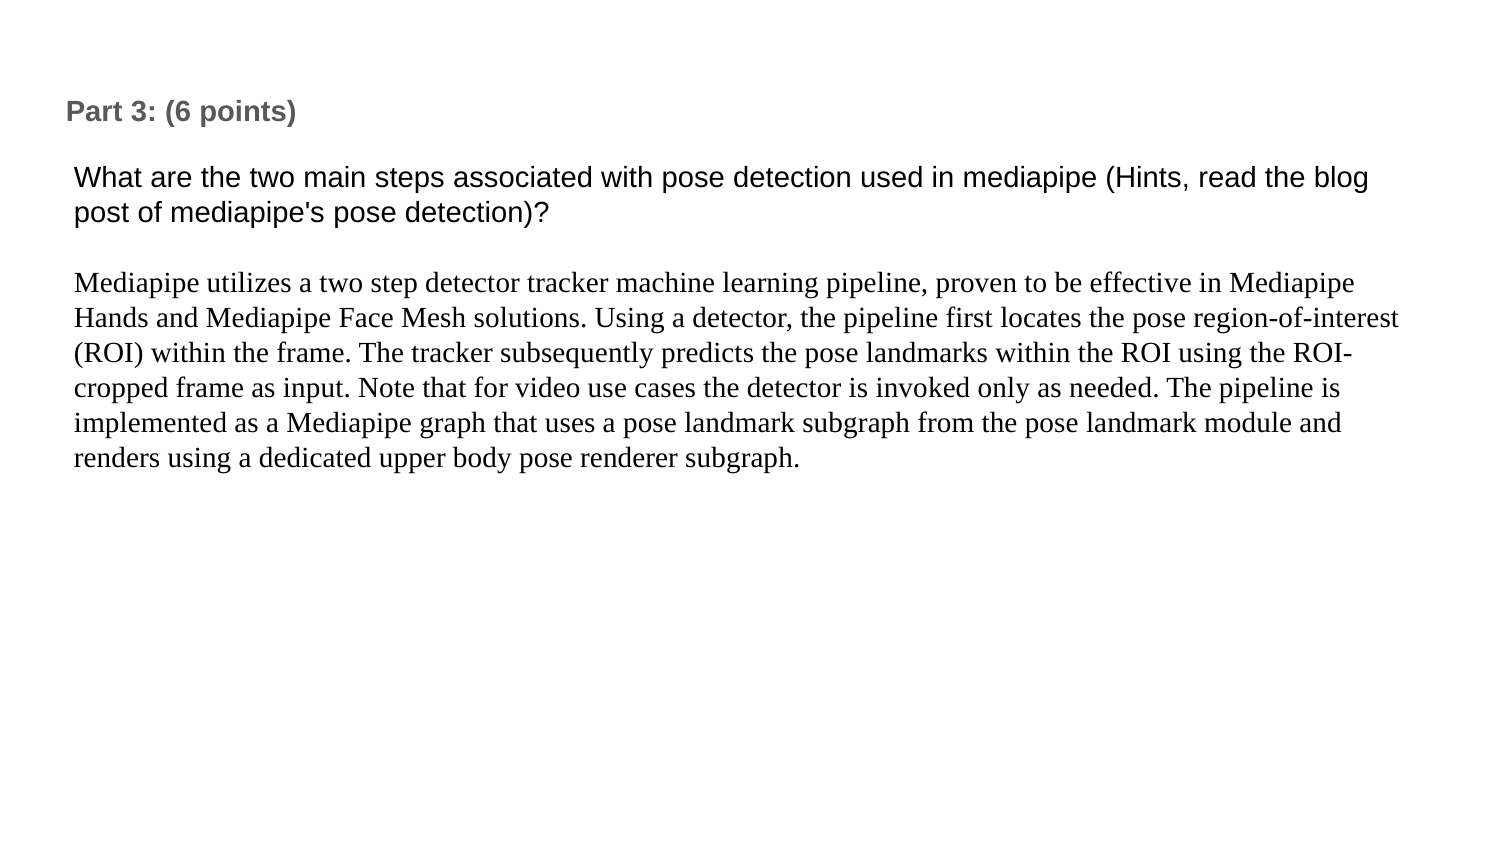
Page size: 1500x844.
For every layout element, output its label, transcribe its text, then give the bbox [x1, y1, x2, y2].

text_box [749, 72, 1448, 750]
text_box Part 3: (6 points) [51, 71, 748, 750]
text_box What are the two main steps associated with pose detection used in mediapipe (Hints, read the blog post of mediapipe's pose detection)? Mediapipe utilizes a two step detector tracker machine learning pipeline, proven to be effective in Mediapipe Hands and Mediapipe Face Mesh solutions. Using a detector, the pipeline first locates the pose region-of-interest (ROI) within the frame. The tracker subsequently predicts the pose landmarks within the ROI using the ROI-cropped frame as input. Note that for video use cases the detector is invoked only as needed. The pipeline is implemented as a Mediapipe graph that uses a pose landmark subgraph from the pose landmark module and renders using a dedicated upper body pose renderer subgraph. [58, 151, 1441, 481]
